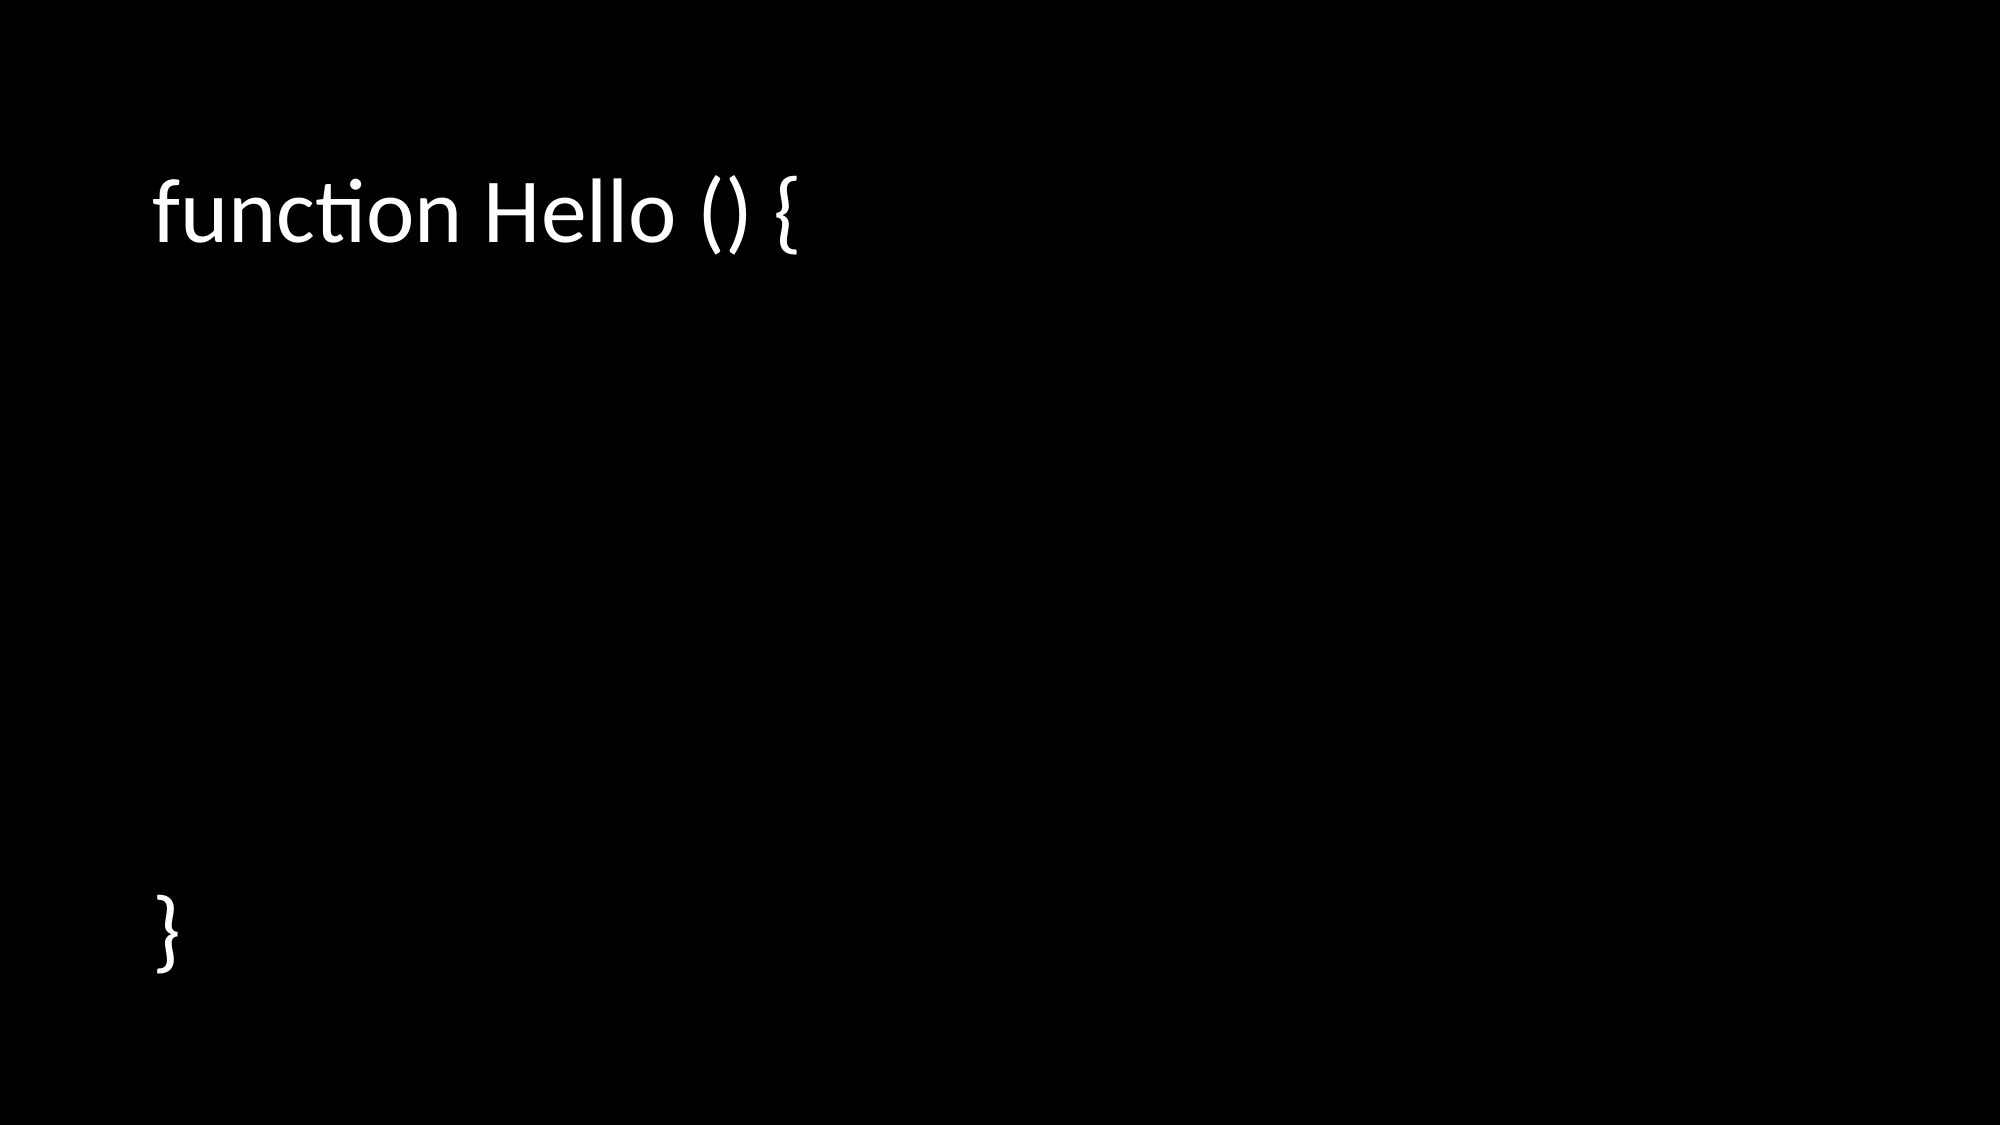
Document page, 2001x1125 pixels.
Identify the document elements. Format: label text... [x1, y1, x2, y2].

list function Hello () { } [137, 155, 1863, 1014]
